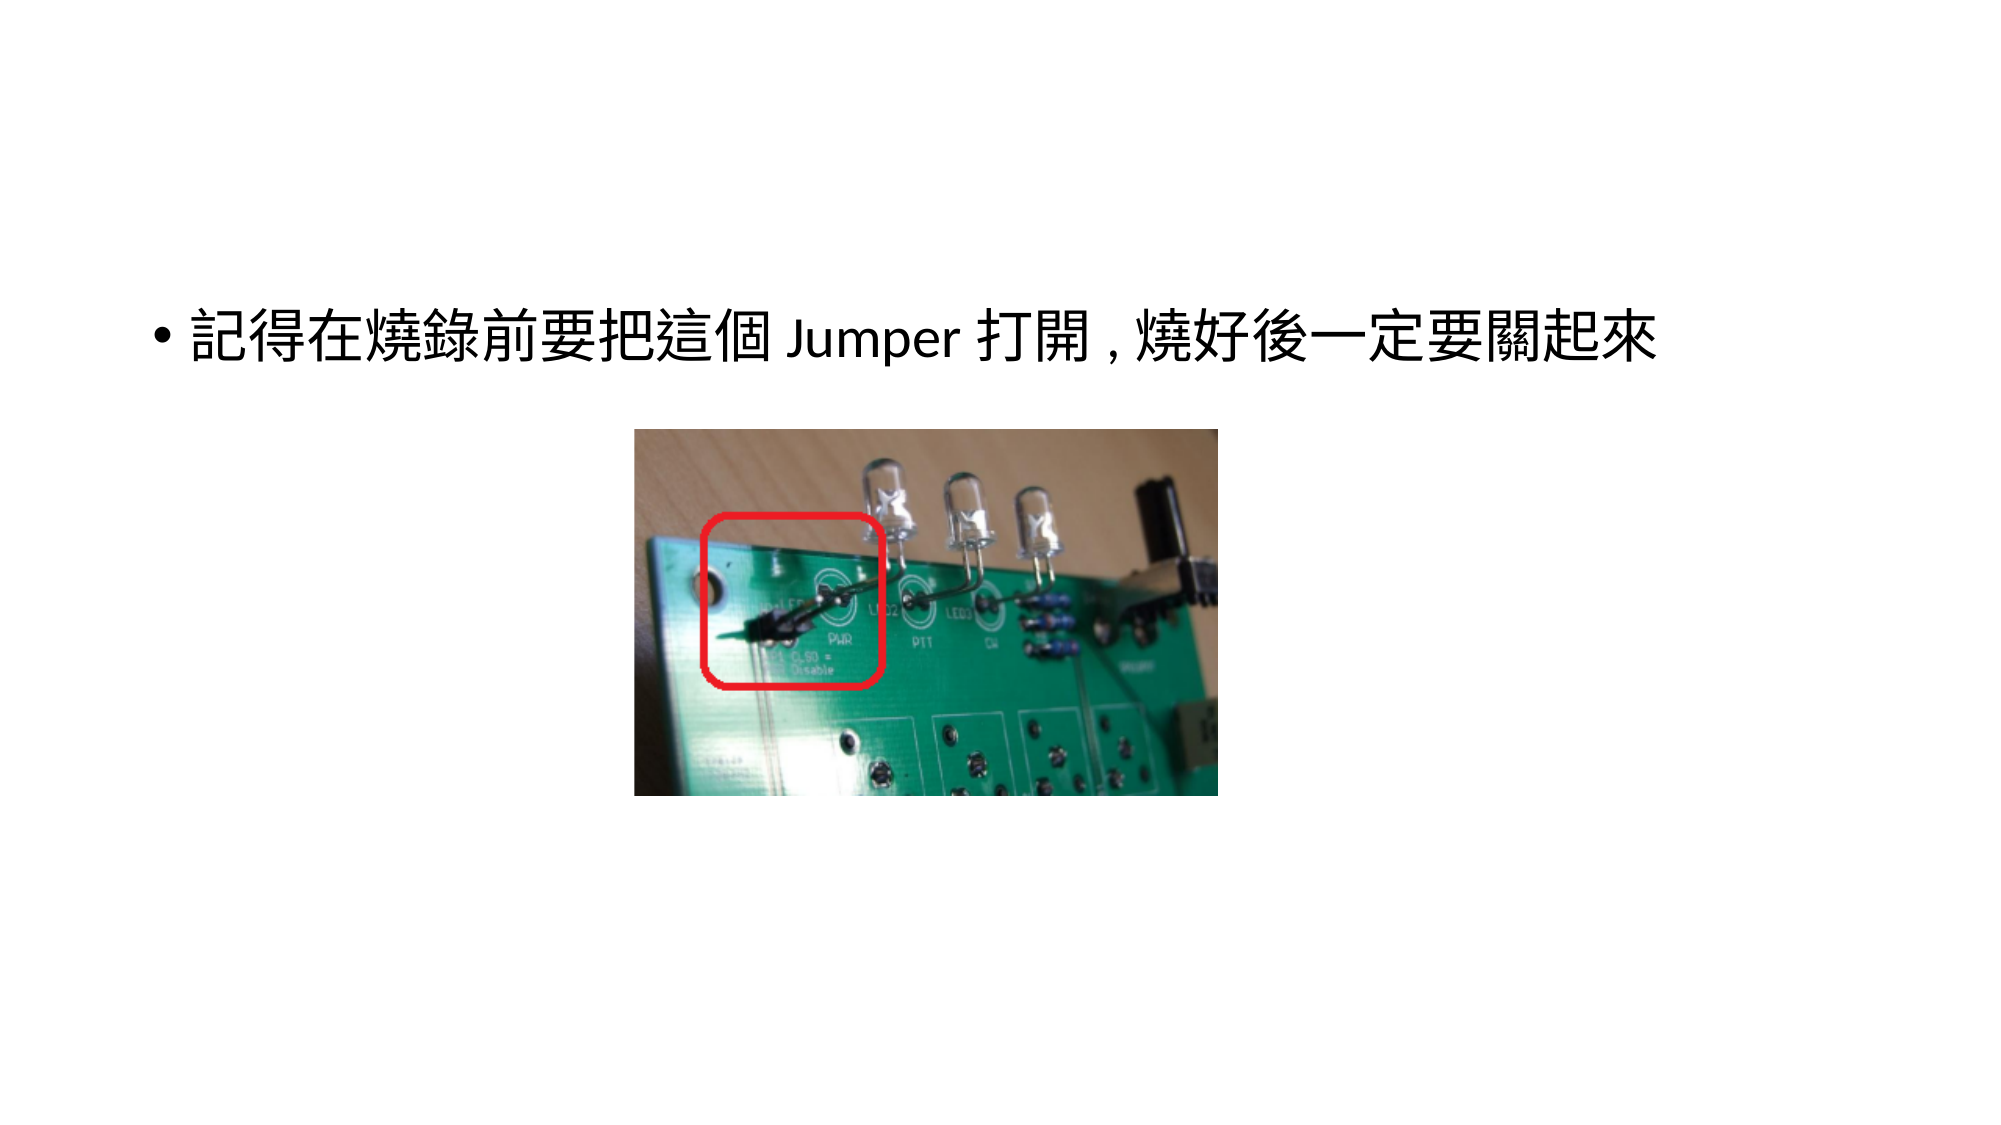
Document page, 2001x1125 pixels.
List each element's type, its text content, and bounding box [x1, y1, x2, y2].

list 記得在燒錄前要把這個Jumper打開,燒好後一定要關起來 [137, 299, 1863, 1014]
picture [633, 429, 1218, 796]
